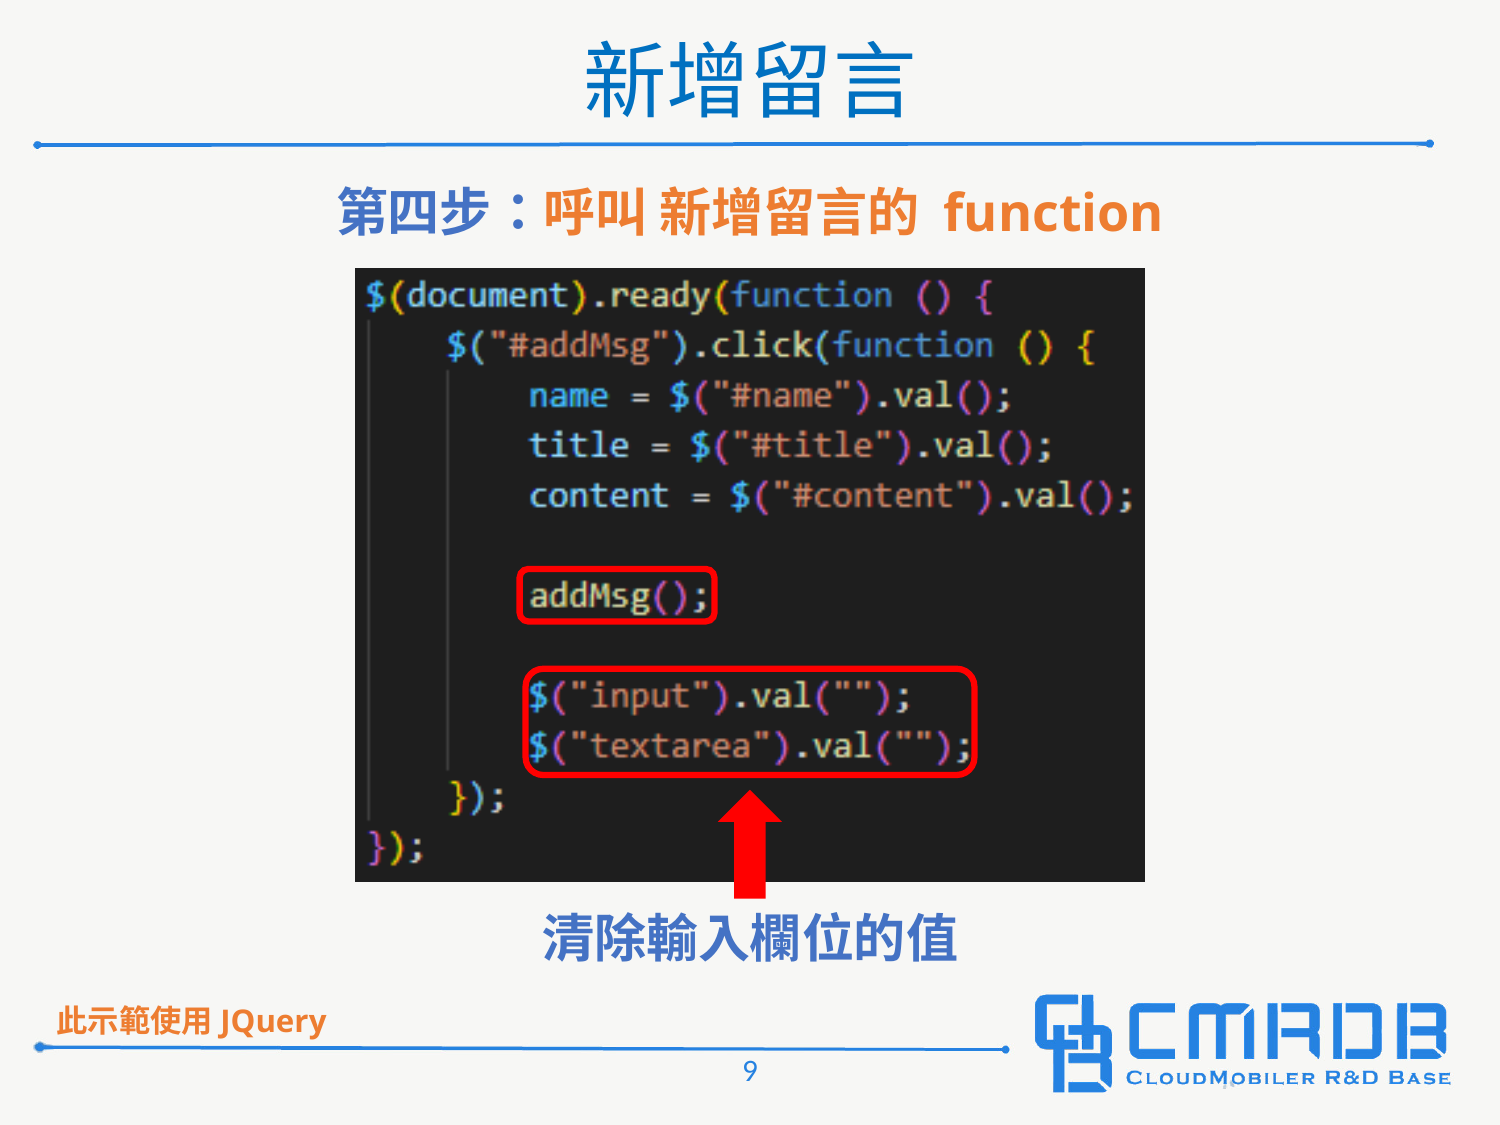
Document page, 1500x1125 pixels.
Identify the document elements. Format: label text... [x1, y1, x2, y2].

picture [0, 138, 1500, 1125]
title 新增留言 [0, 0, 1500, 138]
text_box 此示範使用JQuery [41, 993, 342, 1046]
text_box 清除輸入欄位的值 [342, 897, 1158, 975]
text_box 第四步：呼叫 新增留言的 function [149, 172, 1351, 250]
text_box [734, 882, 766, 899]
